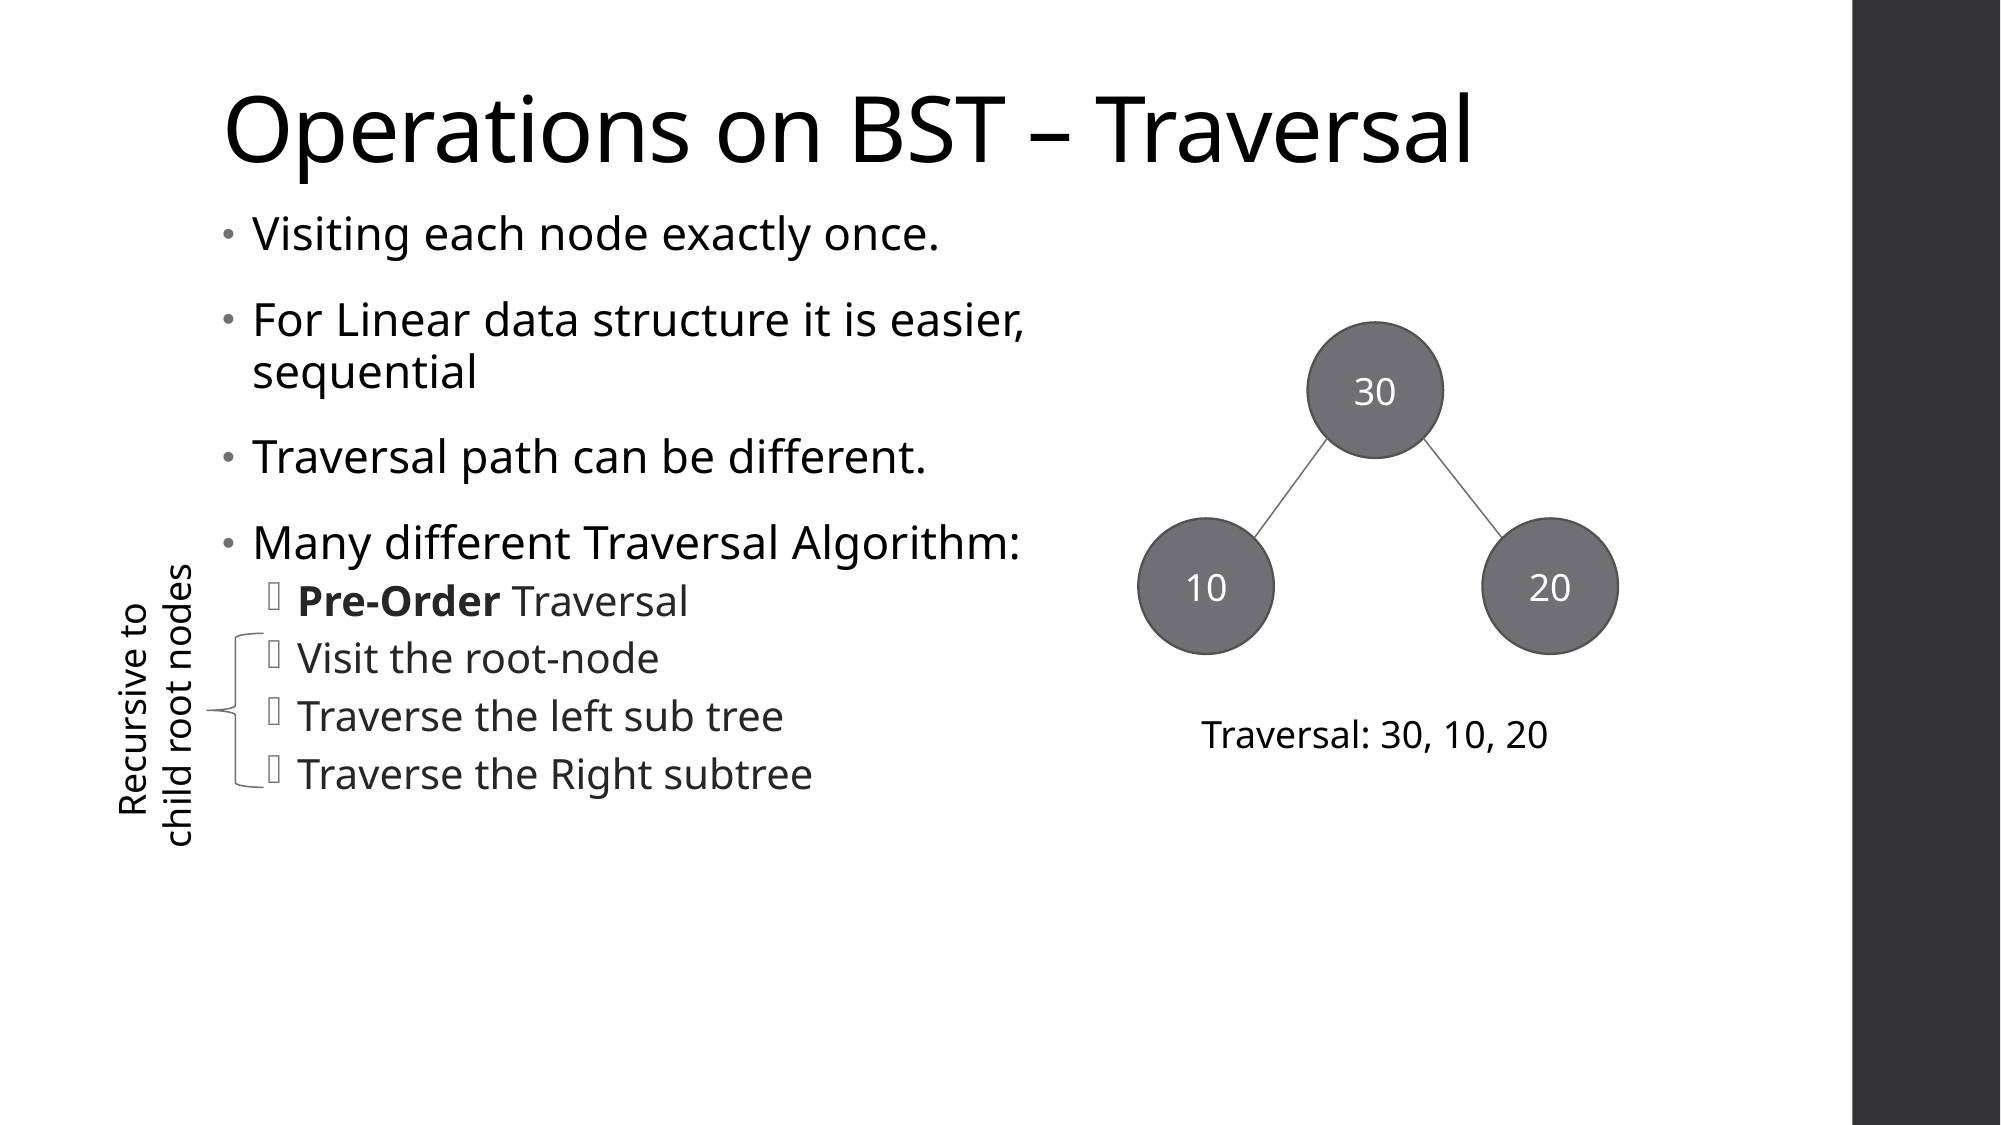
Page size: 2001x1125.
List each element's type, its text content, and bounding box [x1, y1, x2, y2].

text_box Recursive to child root nodes [100, 548, 206, 873]
text_box [206, 632, 264, 789]
list Visiting each node exactly once. For Linear data structure it is easier, sequential Traversal path can be different. Many different Traversal Algorithm: Pre-Order Traversal Visit the root-node Traverse the left sub tree Traverse the Right subtree [206, 201, 1172, 1065]
title Operations on BST – Traversal [206, 60, 1797, 190]
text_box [1138, 322, 1619, 765]
